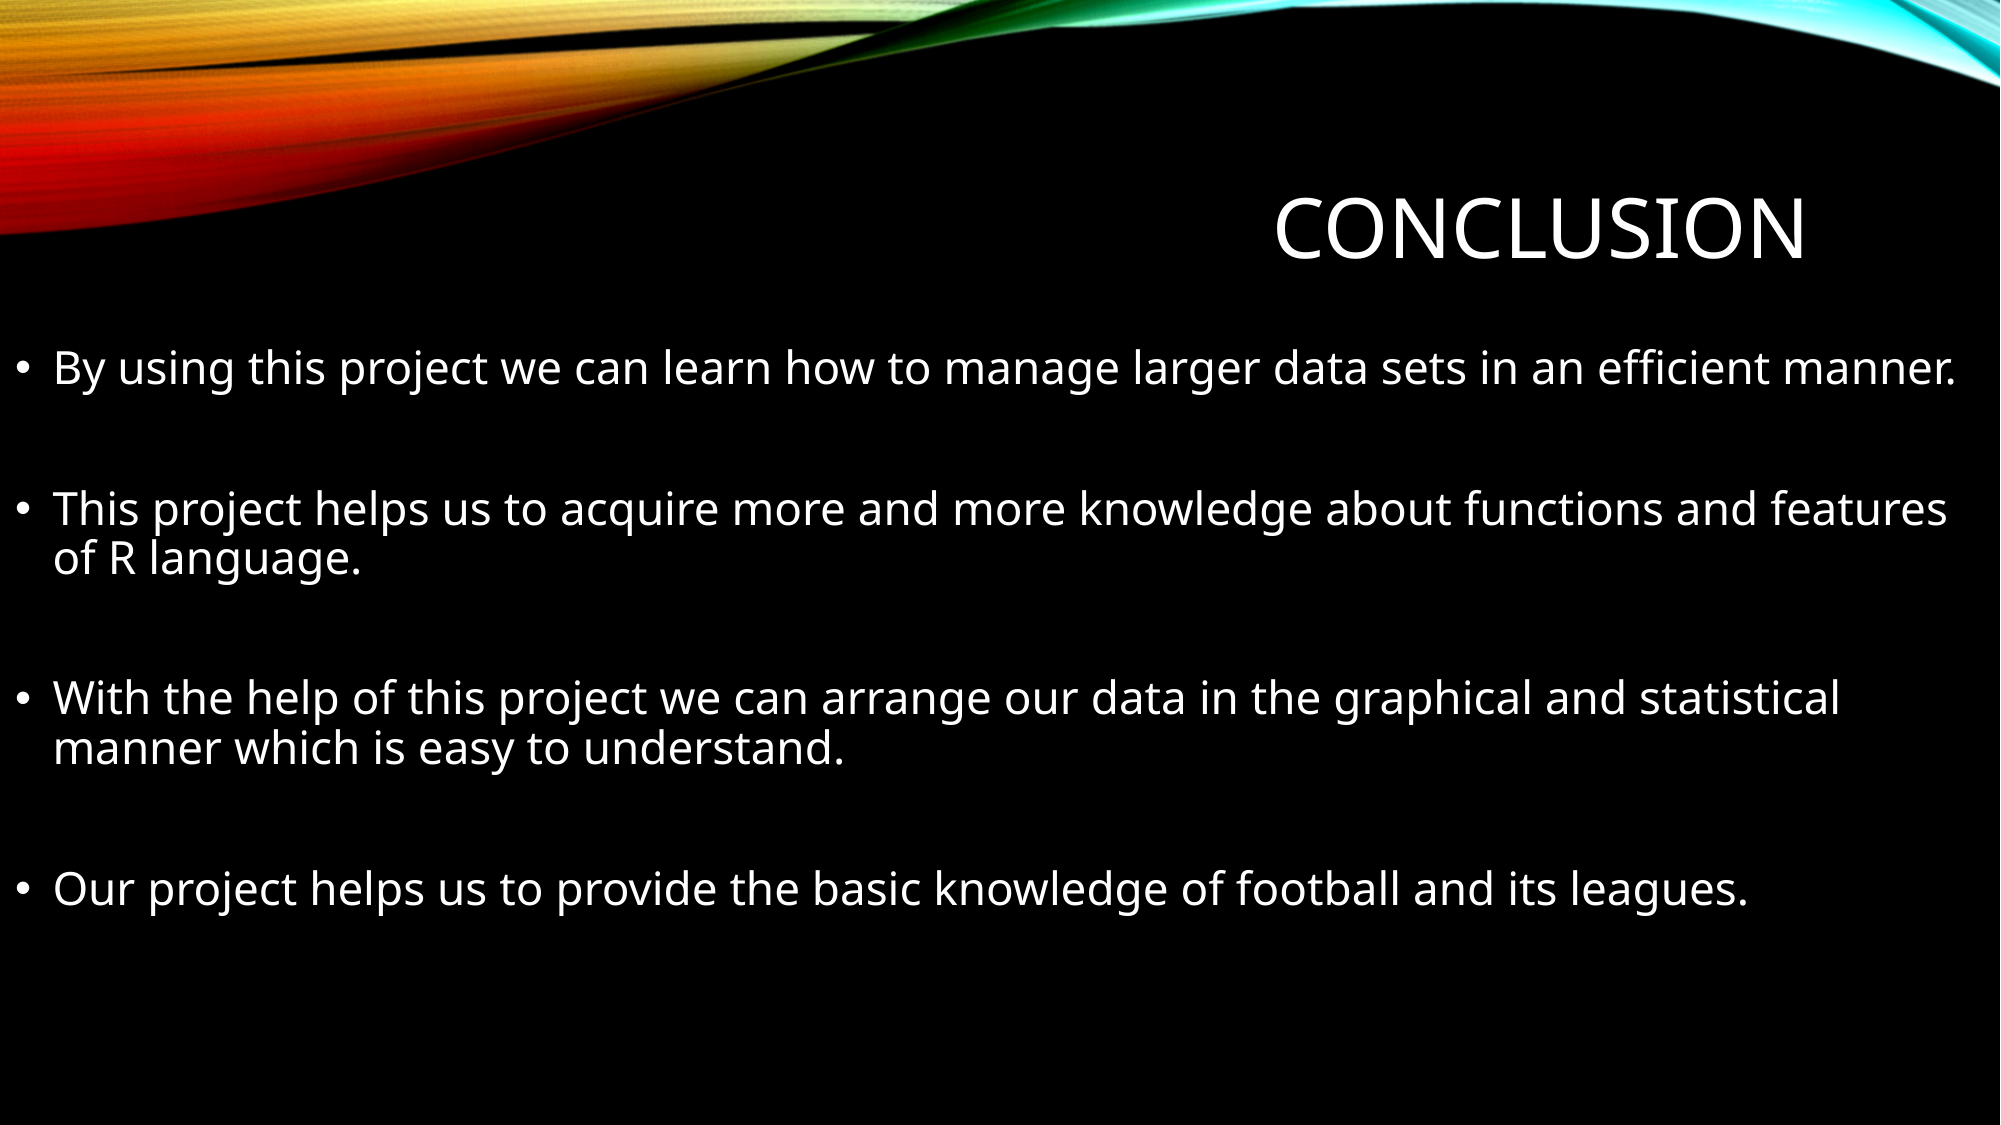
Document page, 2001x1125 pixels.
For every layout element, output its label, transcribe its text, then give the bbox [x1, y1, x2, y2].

picture [0, 0, 2000, 237]
list By using this project we can learn how to manage larger data sets in an efficient manner. This project helps us to acquire more and more knowledge about functions and features of R language. With the help of this project we can arrange our data in the graphical and statistical manner which is easy to understand. Our project helps us to provide the basic knowledge of football and its leagues. [0, 337, 2000, 1125]
title CONCLUSION [474, 125, 1888, 337]
